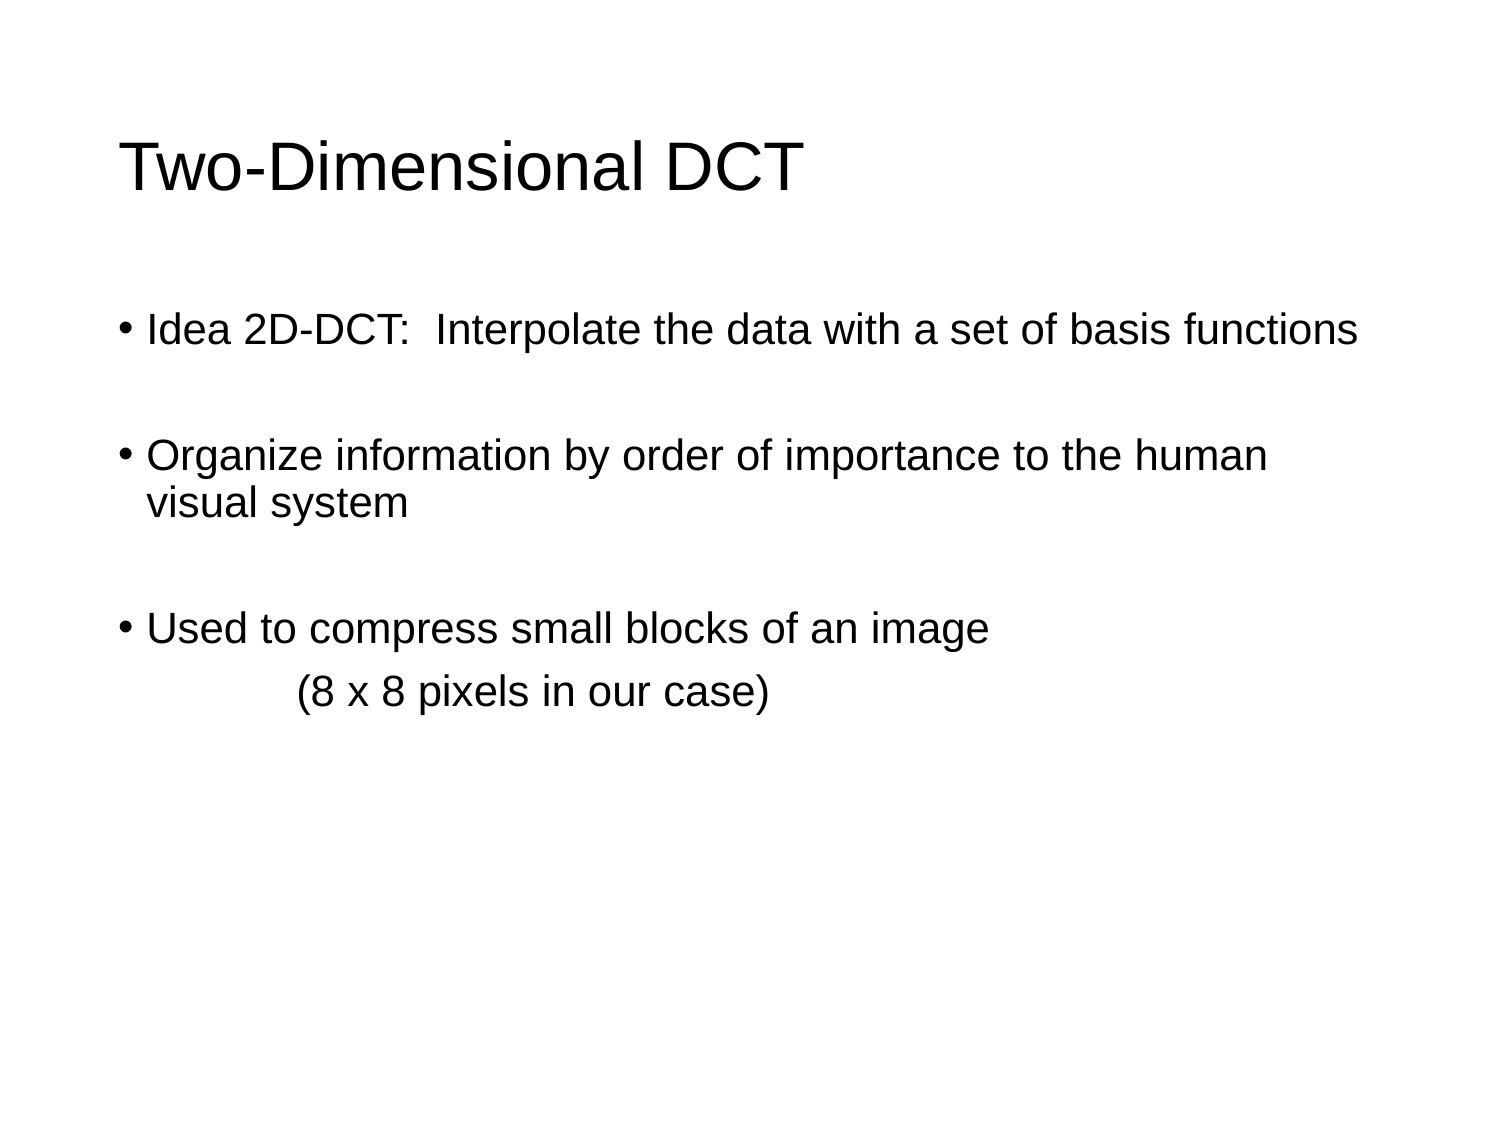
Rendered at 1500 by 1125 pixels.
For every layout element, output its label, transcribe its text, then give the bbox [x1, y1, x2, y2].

list Idea 2D-DCT: Interpolate the data with a set of basis functions Organize information by order of importance to the human visual system Used to compress small blocks of an image (8 x 8 pixels in our case) [103, 299, 1397, 1014]
title Two-Dimensional DCT [103, 59, 1397, 278]
